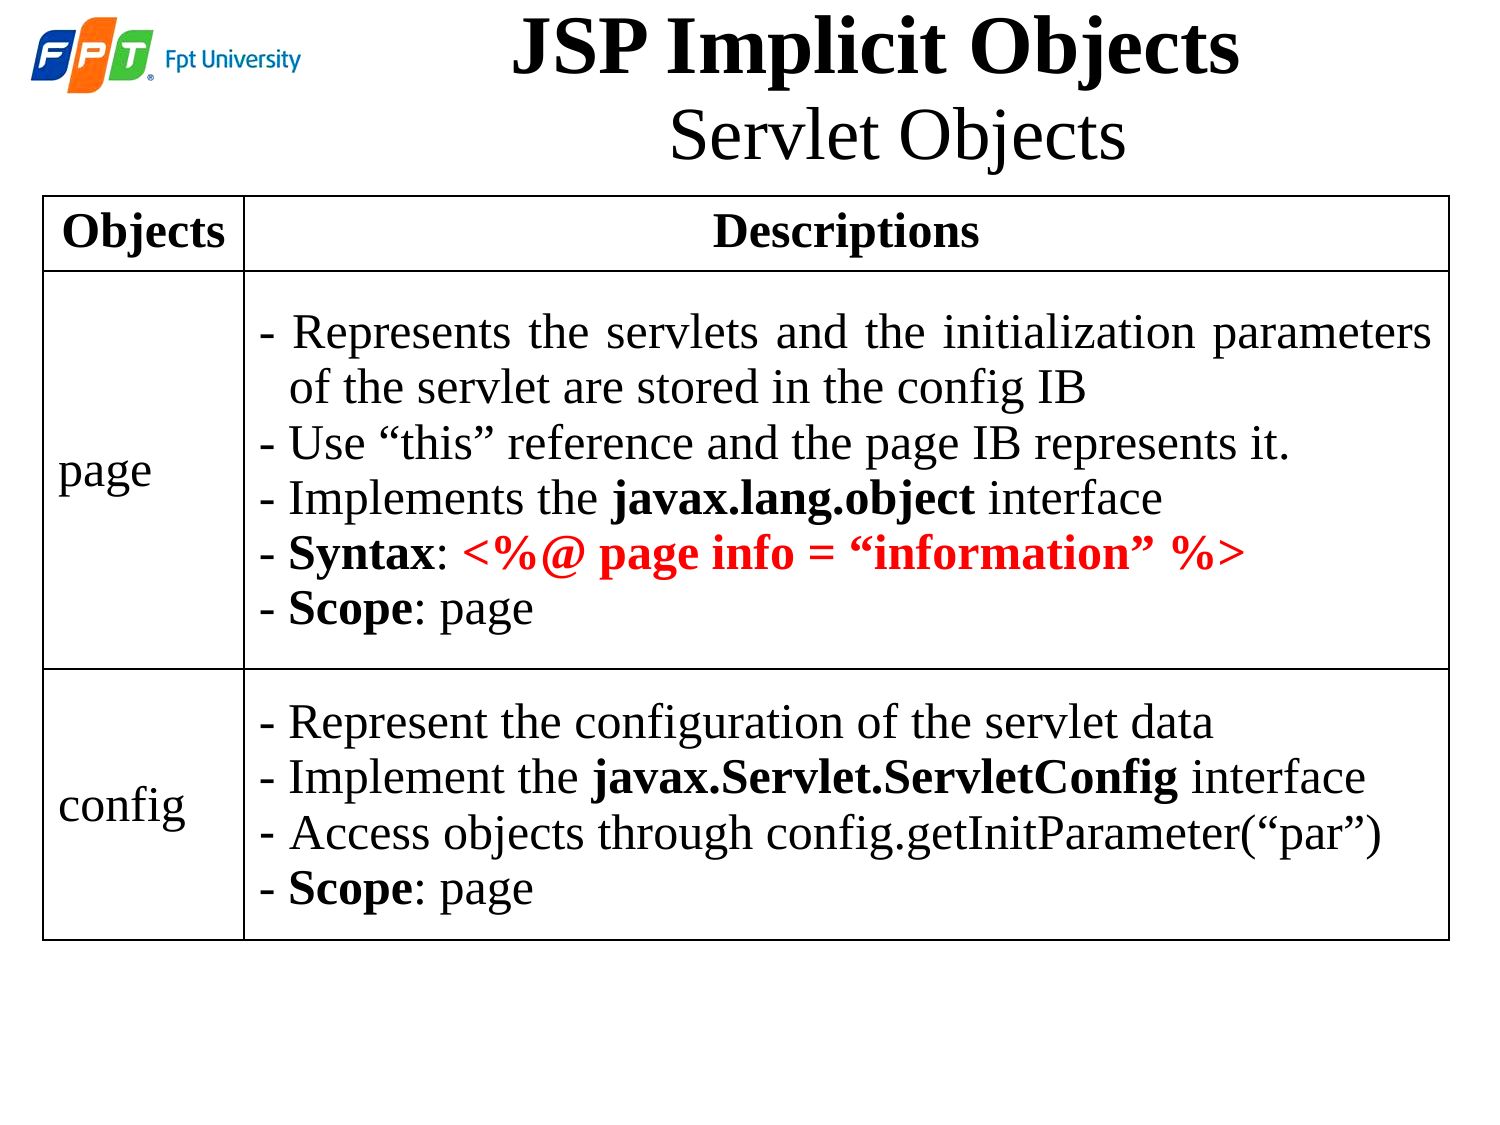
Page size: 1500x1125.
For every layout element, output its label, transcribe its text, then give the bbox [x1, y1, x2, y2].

table_header Descriptions [245, 197, 1448, 270]
table_cell - Represent the configuration of the servlet data - Implement the javax.Servlet.ServletConfig interface Access objects through config.getInitParameter(“par”) - Scope: page [245, 670, 1448, 939]
table_cell config [44, 670, 243, 939]
title JSP Implicit Objects Servlet Objects [273, 0, 1500, 187]
table_cell page [44, 272, 243, 668]
picture [0, 0, 273, 122]
table_header Objects [44, 197, 243, 270]
table_cell - Represents the servlets and the initialization parameters of the servlet are stored in the config IB - Use “this” reference and the page IB represents it. - Implements the javax.lang.object interface - Syntax: <%@ page info = “information” %> - Scope: page [245, 272, 1448, 668]
